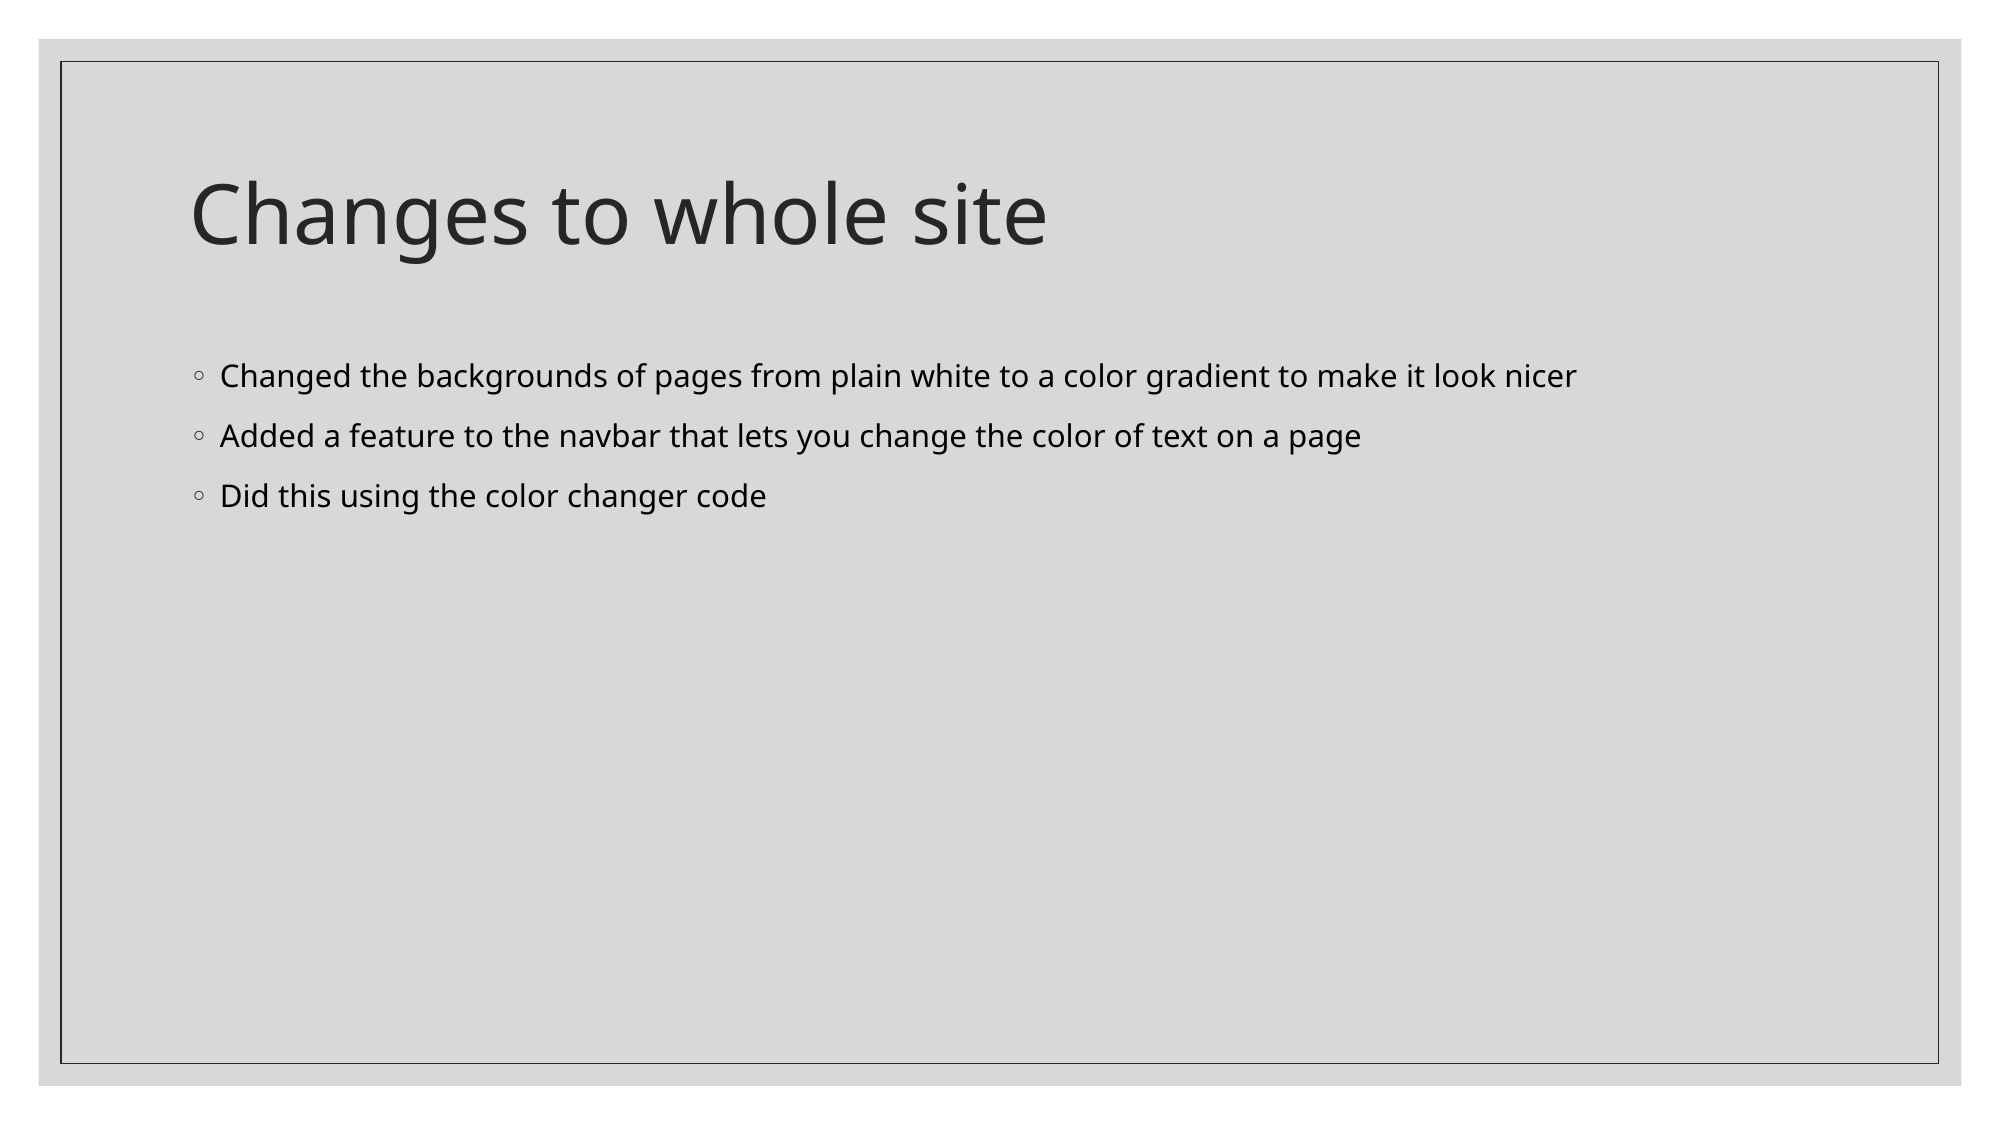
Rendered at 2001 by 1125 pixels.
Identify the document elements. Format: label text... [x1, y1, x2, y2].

list Changed the backgrounds of pages from plain white to a color gradient to make it look nicer Added a feature to the navbar that lets you change the color of text on a page Did this using the color changer code [174, 345, 1825, 977]
title Changes to whole site [174, 105, 1825, 331]
